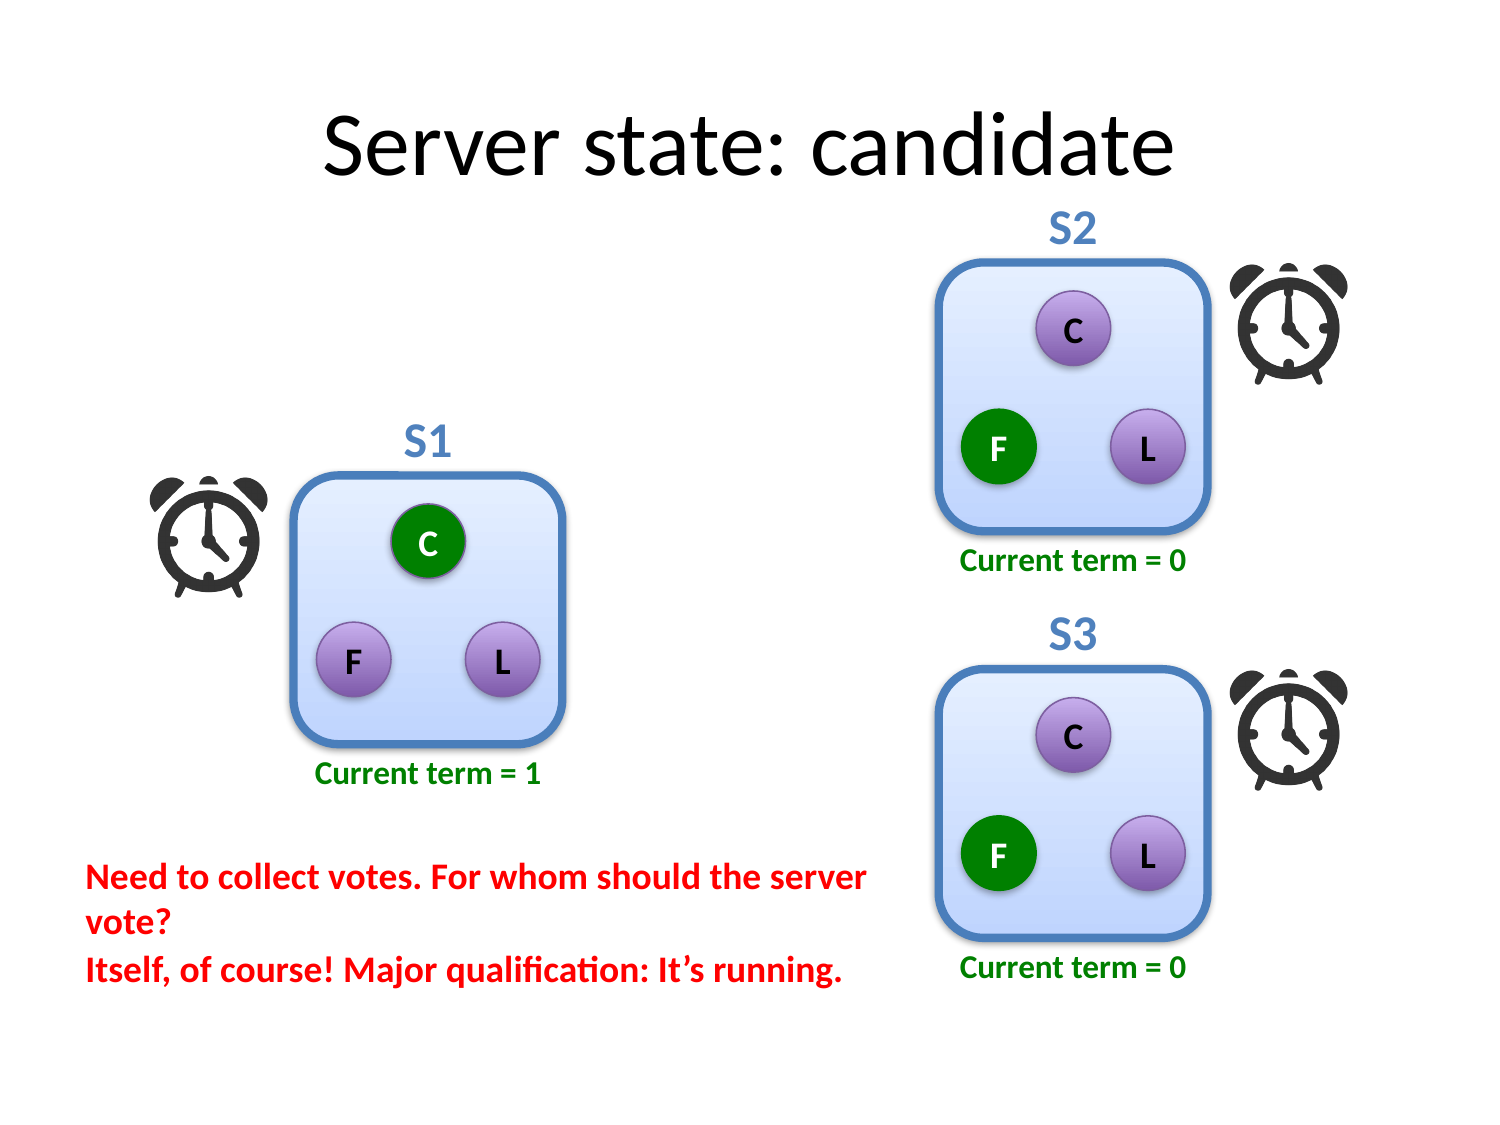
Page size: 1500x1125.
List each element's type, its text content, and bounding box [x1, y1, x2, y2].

text_box Need to collect votes. For whom should the server vote? [70, 844, 886, 937]
text_box S1 [293, 399, 563, 475]
text_box S3 [938, 594, 1208, 667]
text_box Itself, of course! Major qualification: It’s running. [70, 937, 886, 998]
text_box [938, 668, 1350, 994]
text_box S2 [938, 186, 1208, 261]
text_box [938, 262, 1350, 587]
title Server state: candidate [75, 45, 1425, 233]
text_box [147, 475, 563, 800]
